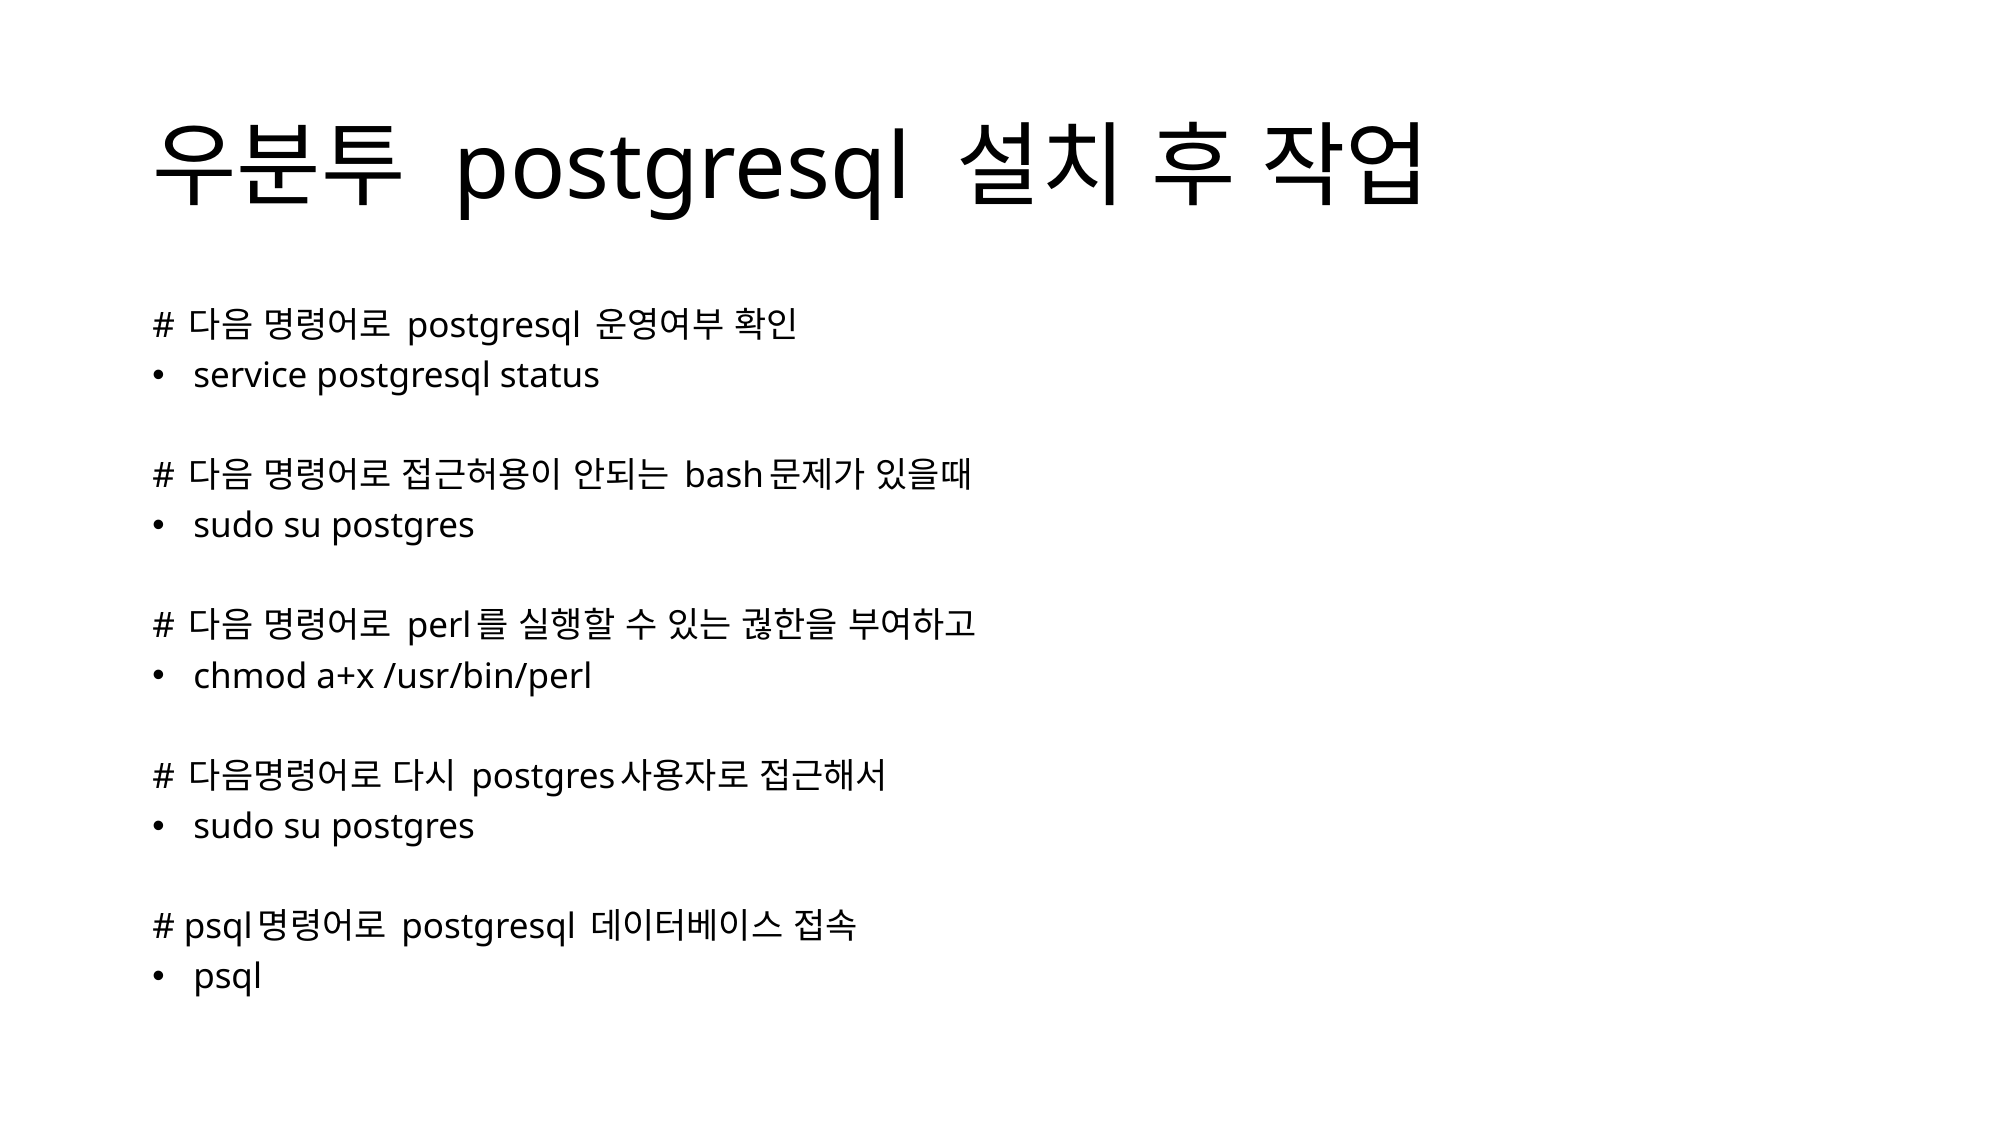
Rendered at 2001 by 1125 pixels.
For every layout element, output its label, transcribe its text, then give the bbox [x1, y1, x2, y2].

title 우분투 postgresql 설치 후 작업 [137, 59, 1863, 278]
list # 다음 명령어로 postgresql 운영여부 확인 service postgresql status # 다음 명령어로 접근허용이 안되는 bash문제가 있을때 sudo su postgres # 다음 명령어로 perl를 실행할 수 있는 궎한을 부여하고 chmod a+x /usr/bin/perl # 다음명령어로 다시 postgres사용자로 접근해서 sudo su postgres # psql명령어로 postgresql 데이터베이스 접속 psql [137, 299, 1863, 1014]
